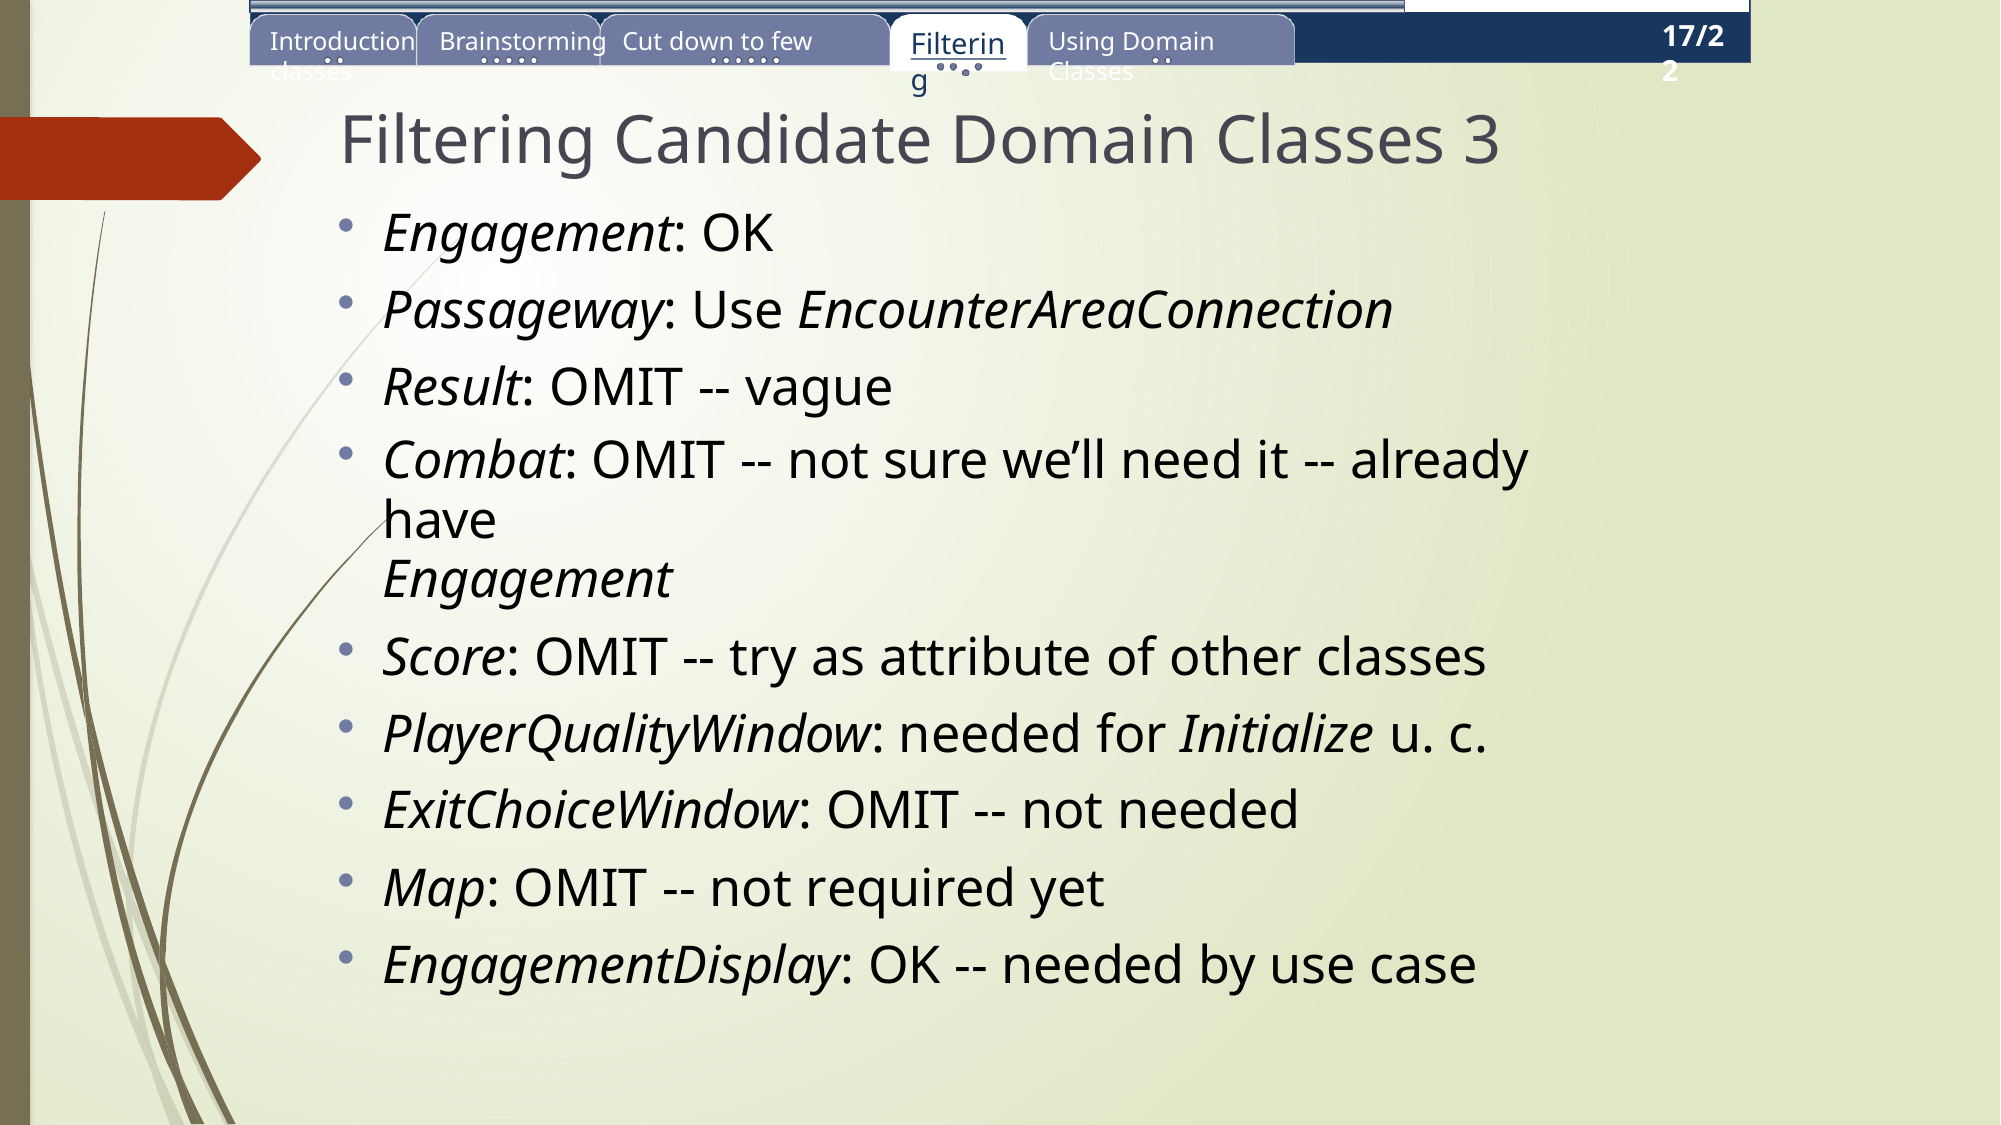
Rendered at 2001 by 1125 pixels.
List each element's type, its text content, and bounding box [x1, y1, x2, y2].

text_box Filtering Candidate Domain Classes 3 Engagement: OK Passageway: Use EncounterAreaConnection Result: OMIT -- vague Combat: OMIT -- not sure we’ll need it -- already have Engagement Score: OMIT -- try as attribute of other classes PlayerQualityWindow: needed for Initialize u. c. ExitChoiceWindow: OMIT -- not needed Map: OMIT -- not required yet EngagementDisplay: OK -- needed by use case [337, 84, 1578, 994]
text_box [249, 20, 1751, 76]
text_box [249, 0, 1751, 14]
text_box Filtering [908, 84, 1009, 96]
